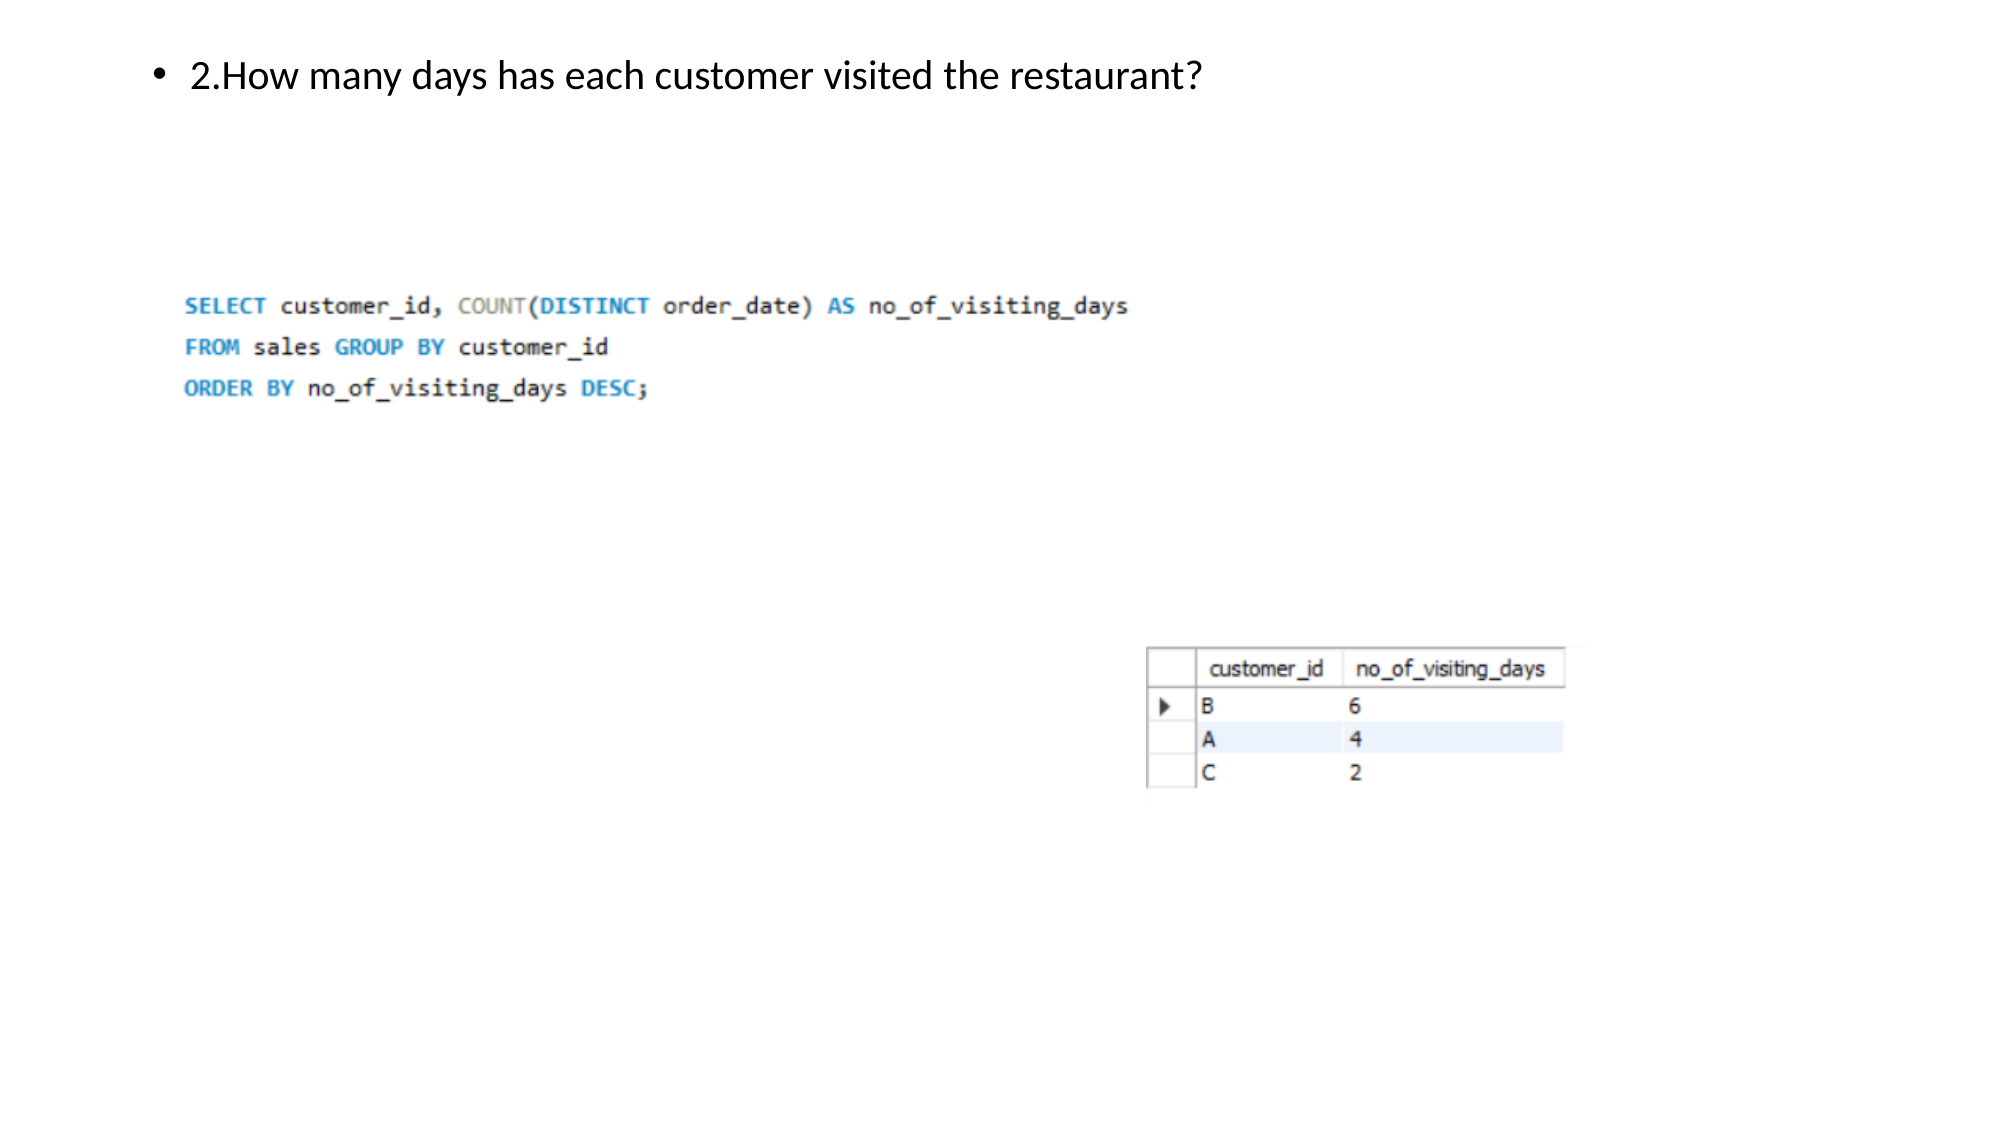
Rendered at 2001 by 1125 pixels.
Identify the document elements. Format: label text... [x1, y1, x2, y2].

picture [171, 267, 1147, 425]
picture [1146, 646, 1585, 809]
list 2.How many days has each customer visited the restaurant? [137, 46, 1863, 1014]
